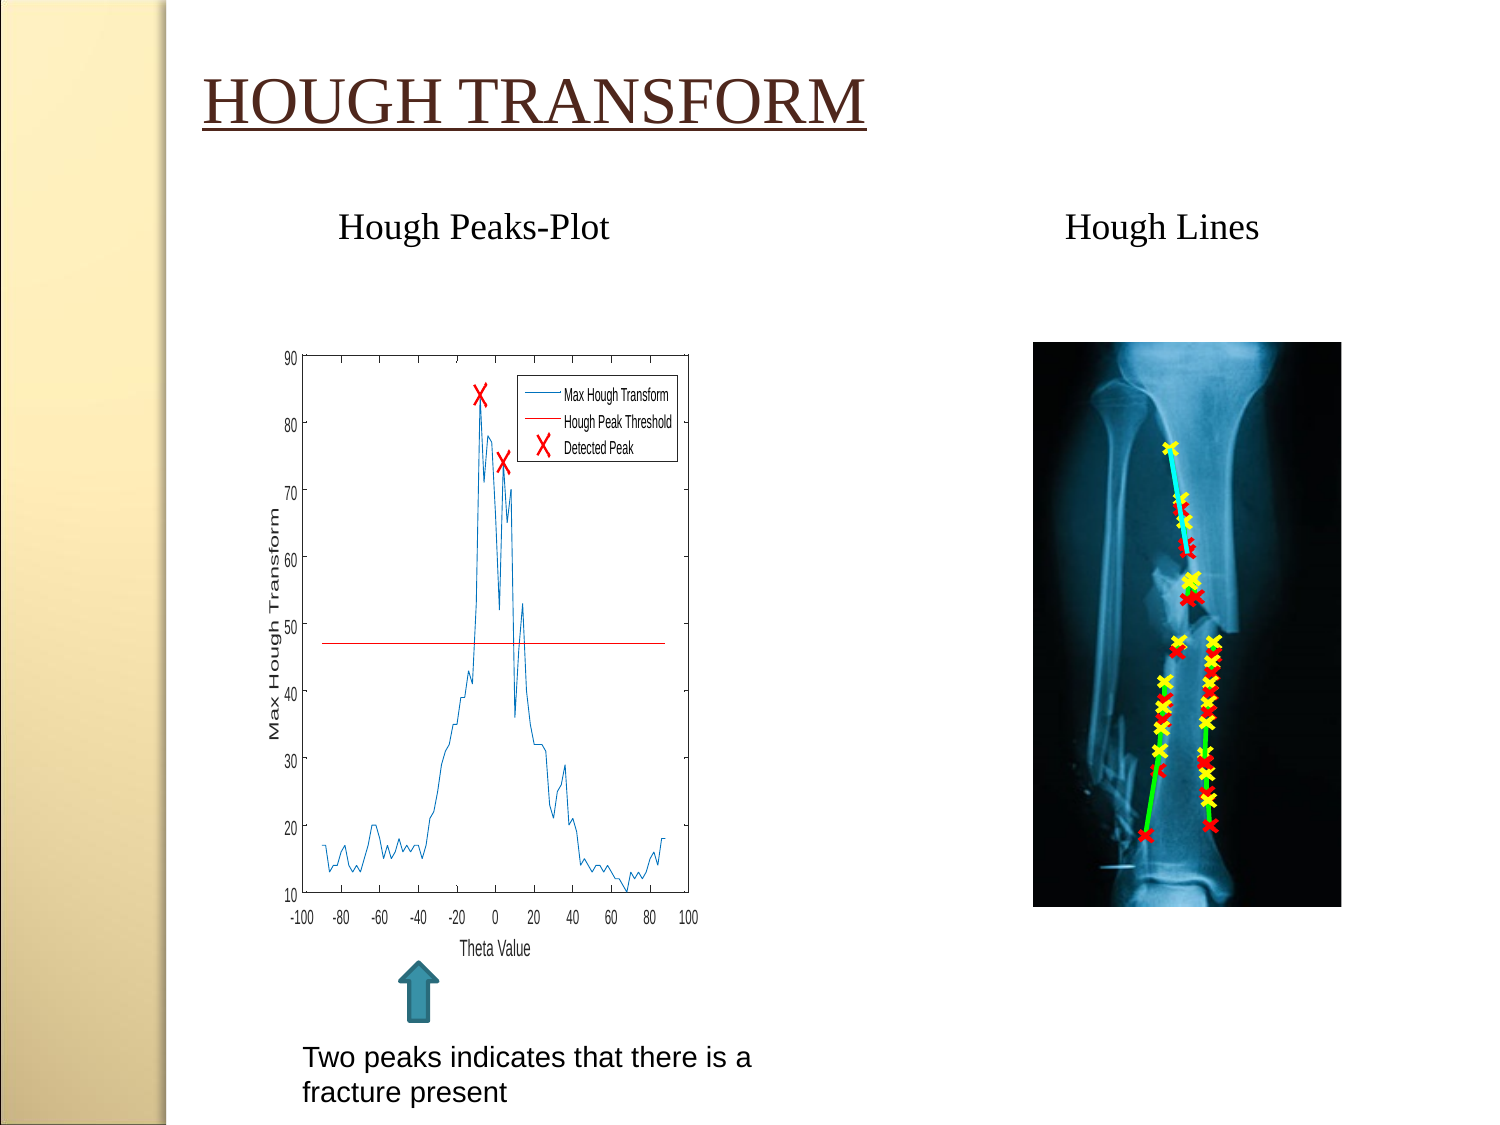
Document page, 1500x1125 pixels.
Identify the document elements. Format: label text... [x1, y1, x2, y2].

picture [880, 301, 1500, 1125]
text_box Hough Peaks-Plot [323, 195, 774, 255]
text_box HOUGH TRANSFORM [187, 49, 1050, 145]
picture [0, 0, 166, 1125]
picture [237, 306, 860, 1125]
text_box Hough Lines [1050, 195, 1375, 255]
